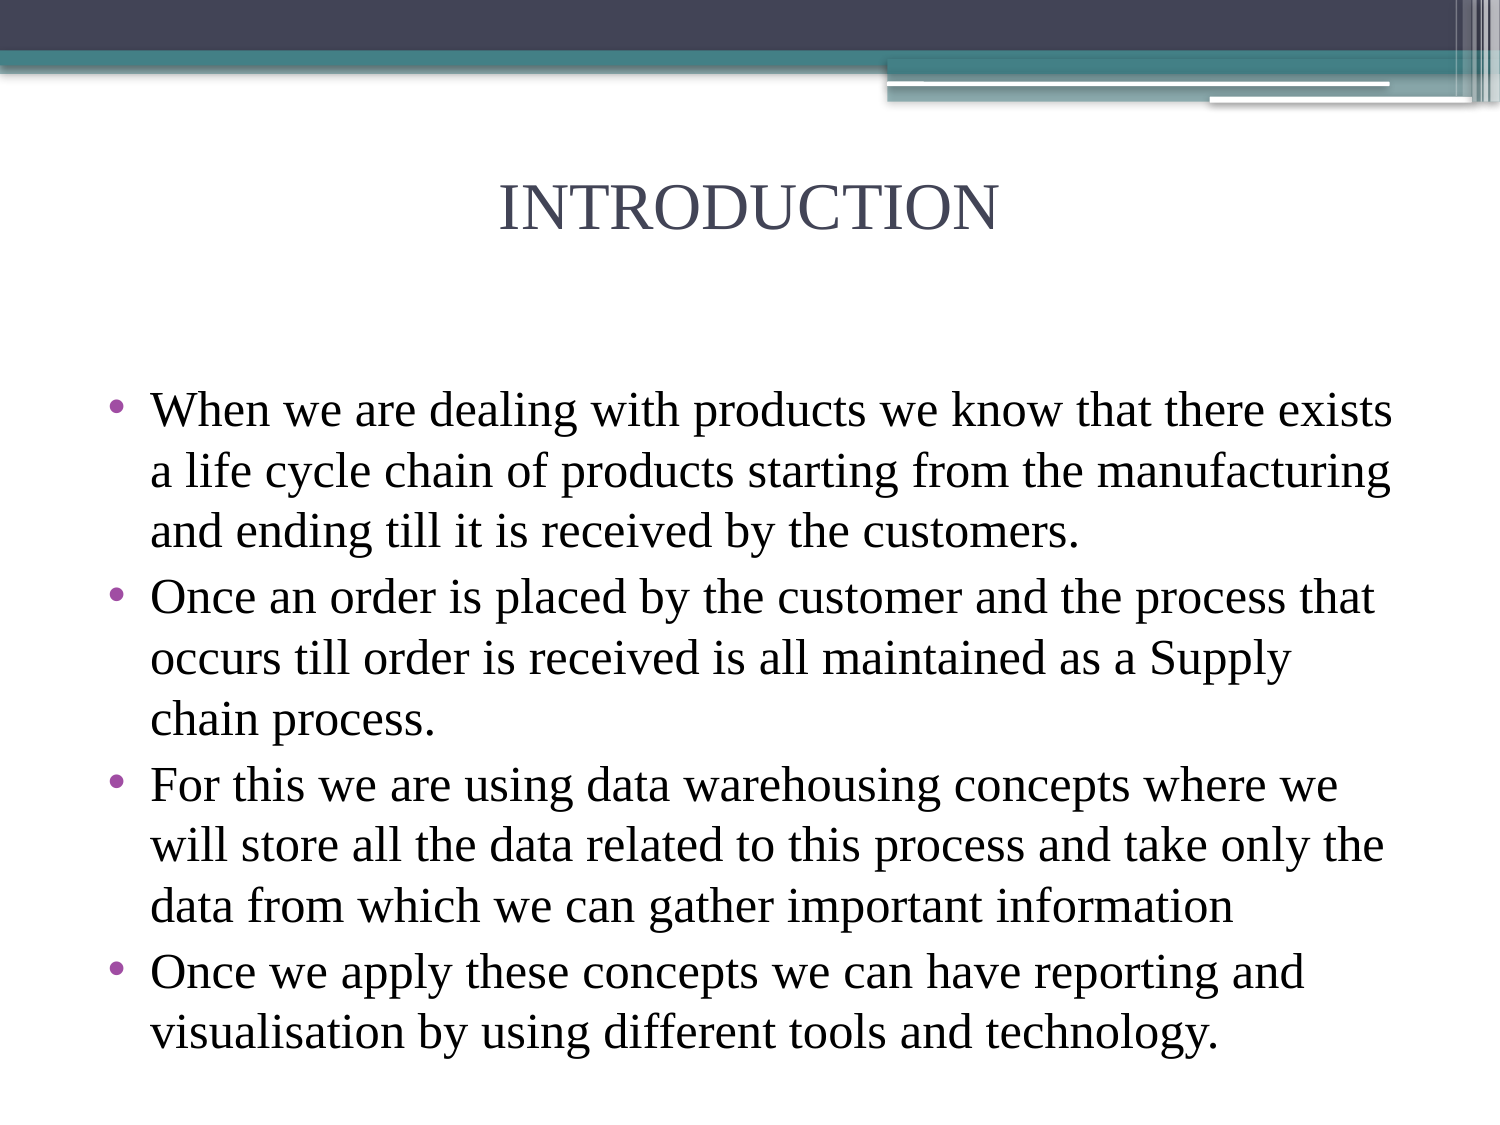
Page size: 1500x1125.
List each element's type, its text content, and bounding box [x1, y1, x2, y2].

list When we are dealing with products we know that there exists a life cycle chain of products starting from the manufacturing and ending till it is received by the customers. Once an order is placed by the customer and the process that occurs till order is received is all maintained as a Supply chain process. For this we are using data warehousing concepts where we will store all the data related to this process and take only the data from which we can gather important information Once we apply these concepts we can have reporting and visualisation by using different tools and technology. [75, 368, 1425, 1079]
title INTRODUCTION [75, 75, 1425, 250]
